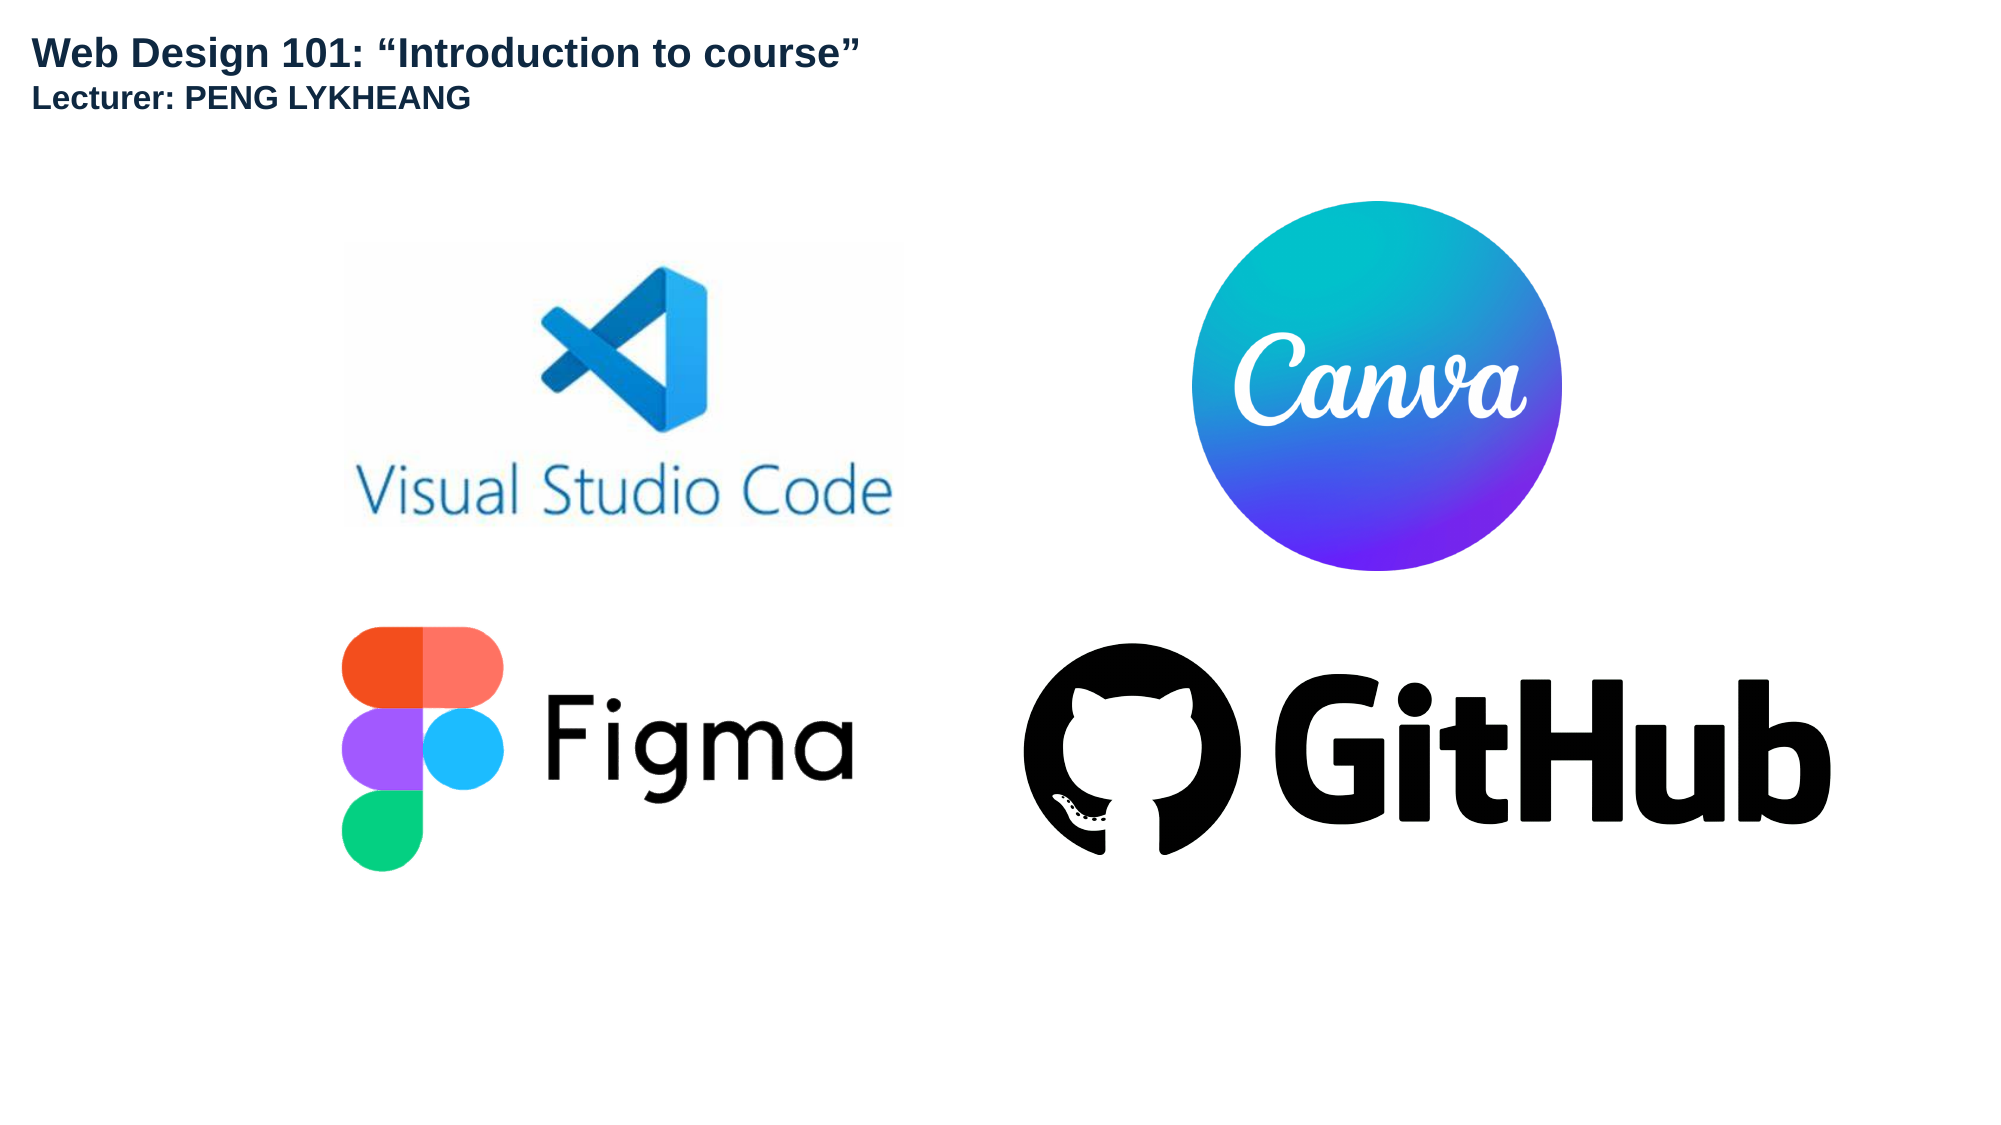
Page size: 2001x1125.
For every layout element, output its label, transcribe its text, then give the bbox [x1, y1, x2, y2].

picture [344, 242, 904, 530]
picture [1016, 200, 1839, 981]
picture [289, 595, 904, 903]
text_box Web Design 101: “Introduction to course” Lecturer: PENG LYKHEANG [16, 18, 1017, 124]
